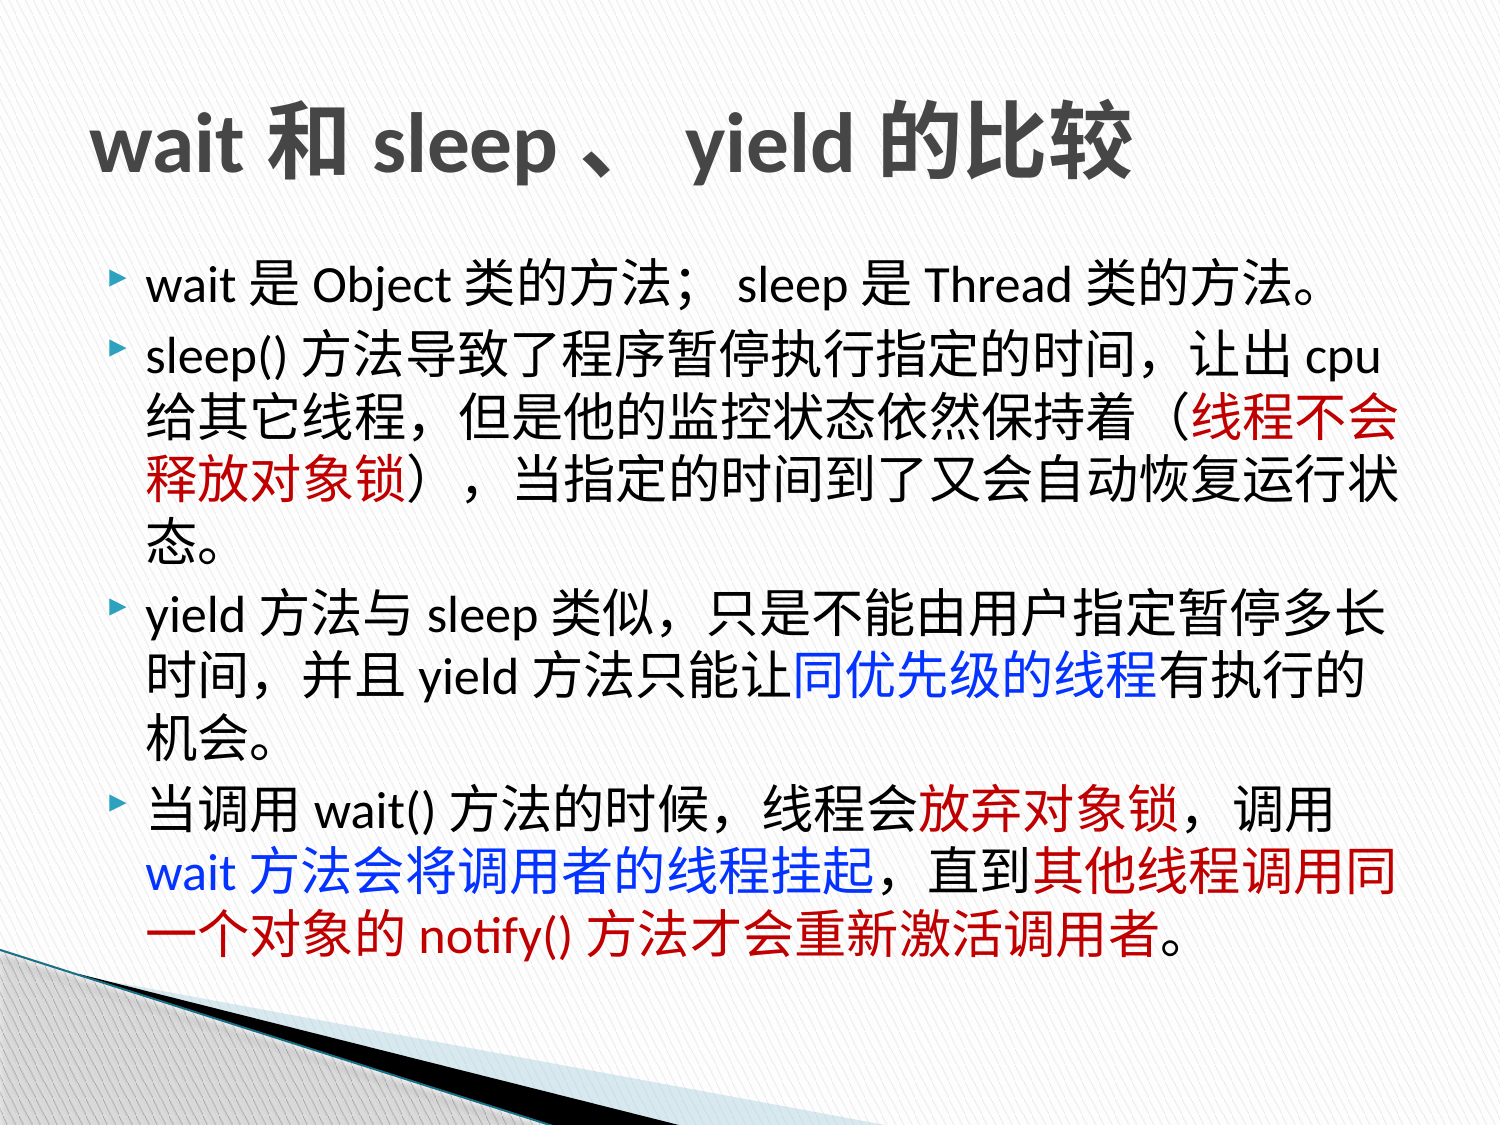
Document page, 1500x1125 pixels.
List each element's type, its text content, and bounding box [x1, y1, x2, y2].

list wait是Object类的方法；sleep是Thread类的方法。 sleep()方法导致了程序暂停执行指定的时间，让出cpu 给其它线程，但是他的监控状态依然保持着（线程不会释放对象锁），当指定的时间到了又会自动恢复运行状态。 yield方法与sleep类似，只是不能由用户指定暂停多长时间，并且yield方法只能让同优先级的线程有执行的机会。 当调用wait()方法的时候，线程会放弃对象锁，调用wait方法会将调用者的线程挂起，直到其他线程调用同一个对象的notify()方法才会重新激活调用者。 [75, 243, 1425, 986]
title wait和sleep、yield的比较 [75, 45, 1425, 233]
